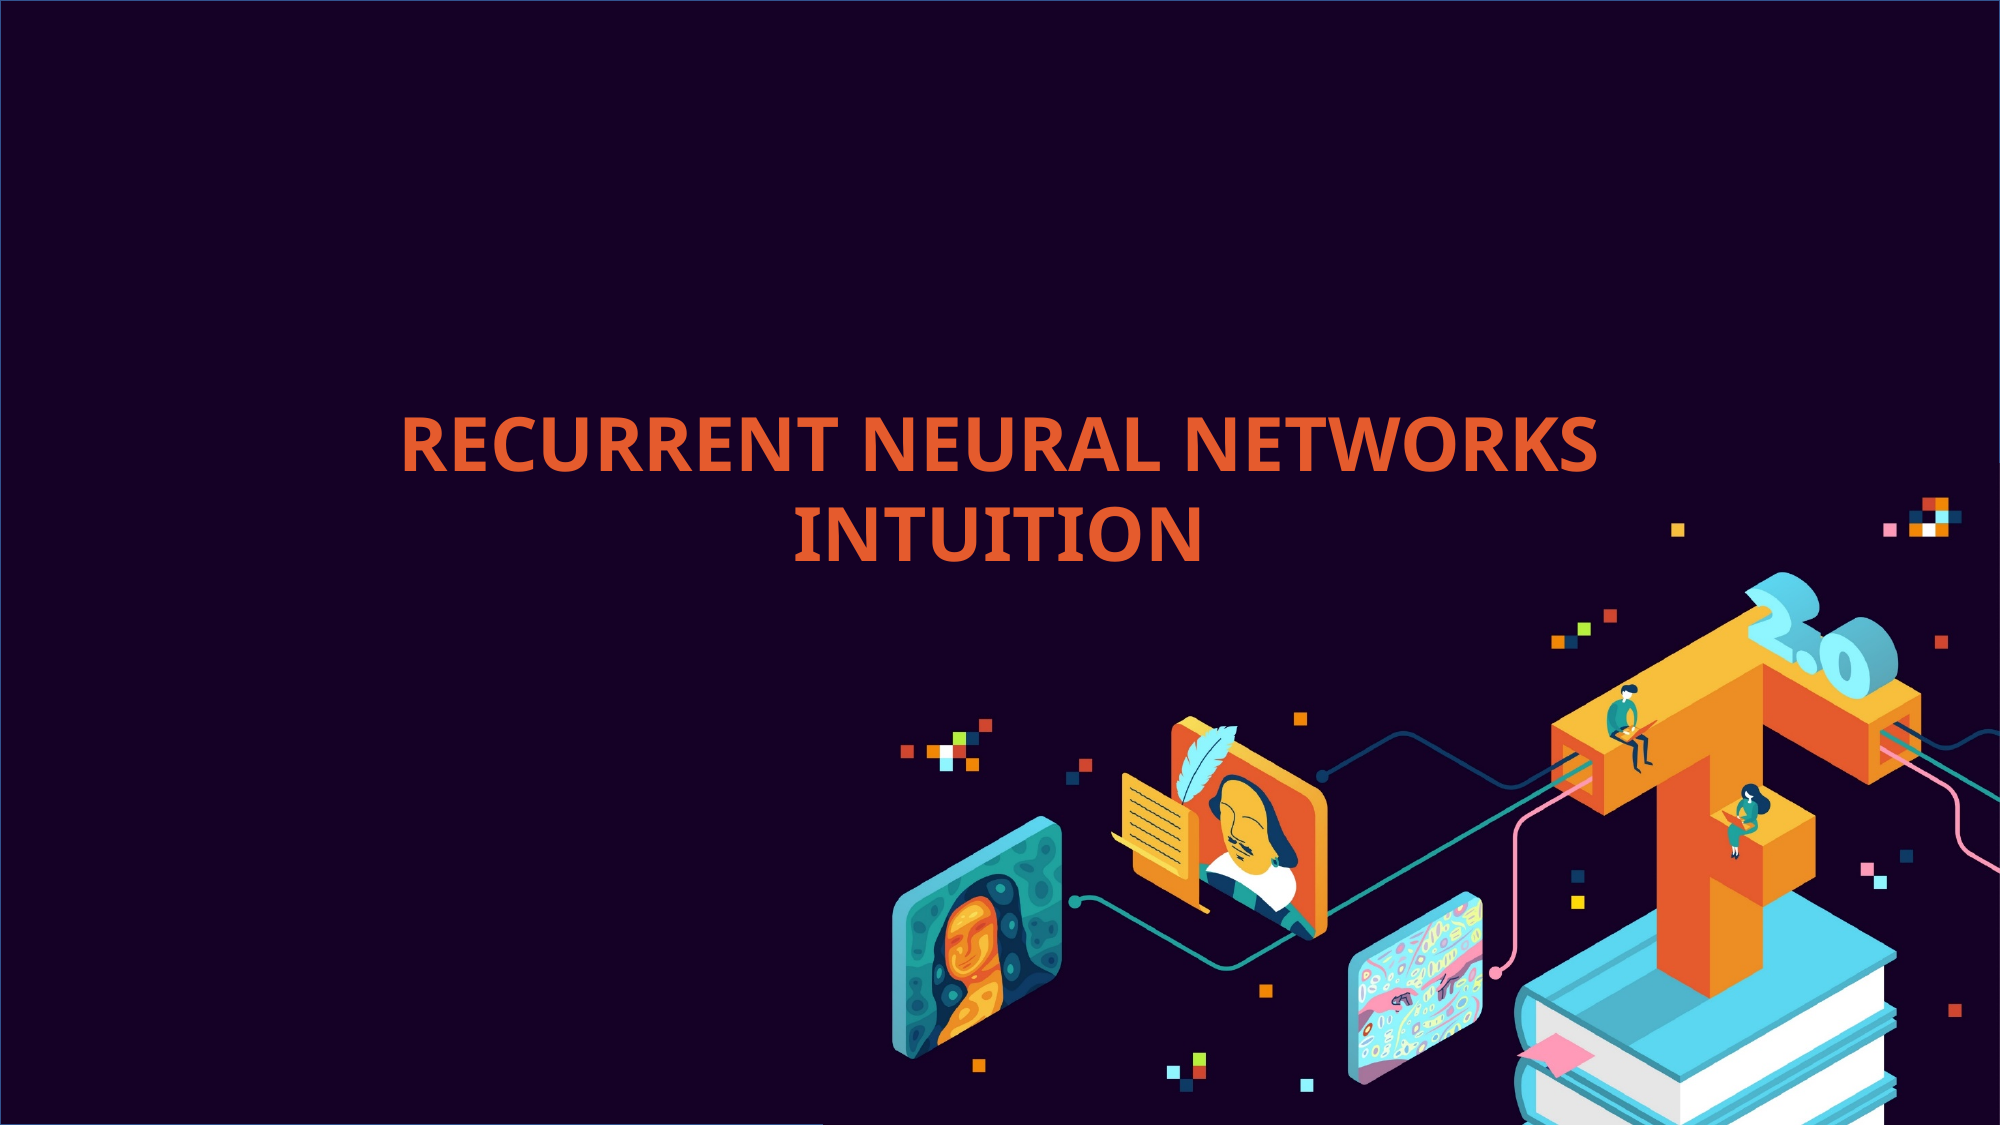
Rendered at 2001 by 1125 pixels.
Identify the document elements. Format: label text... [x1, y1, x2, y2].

text_box [0, 0, 2000, 1125]
text_box RECURRENT NEURAL NETWORKS INTUITION [193, 389, 1807, 584]
picture [823, 463, 2000, 1125]
